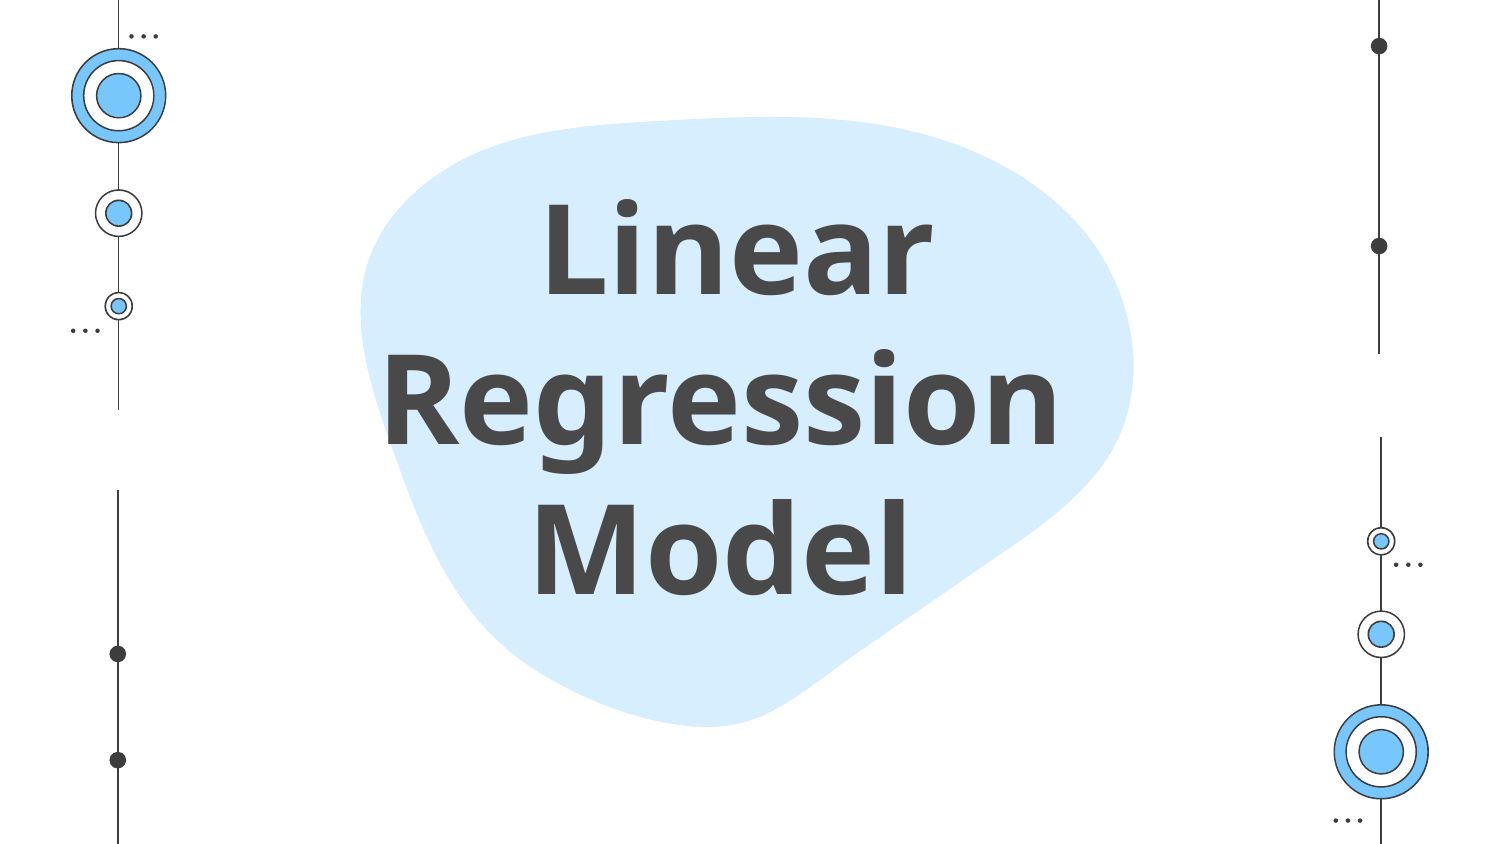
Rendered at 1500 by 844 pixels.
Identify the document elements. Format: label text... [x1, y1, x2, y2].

title Linear Regression Model [286, 130, 1155, 660]
